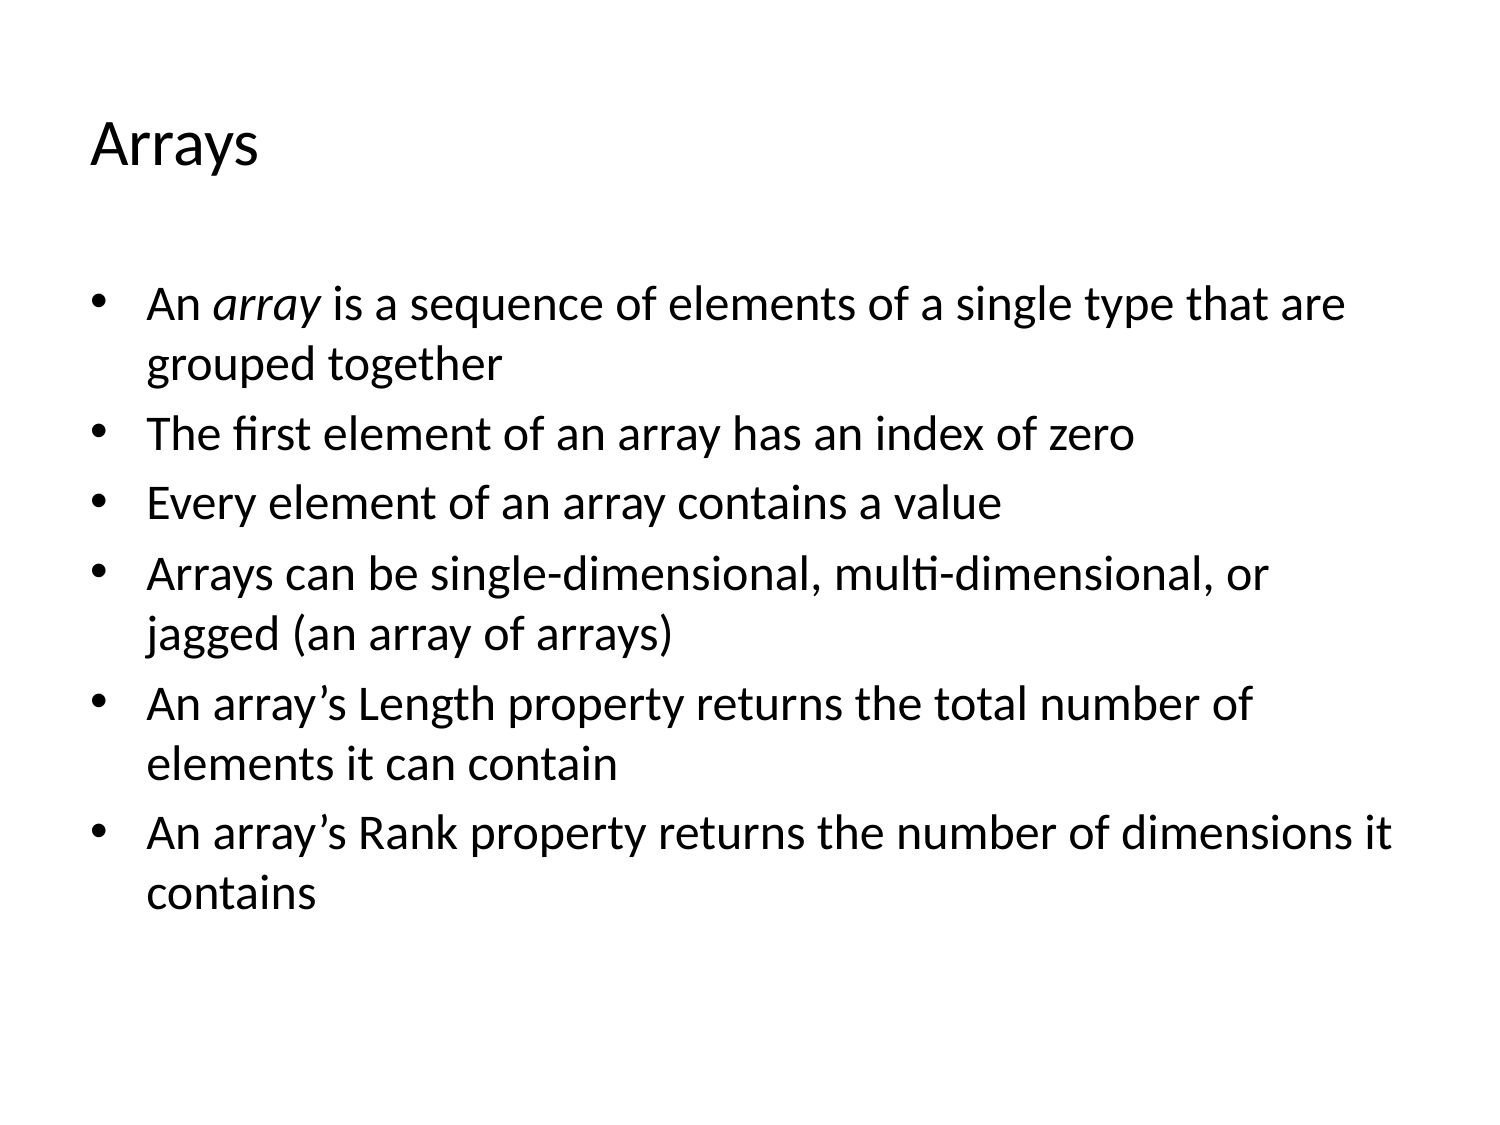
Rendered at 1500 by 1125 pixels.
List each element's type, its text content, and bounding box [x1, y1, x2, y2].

list An array is a sequence of elements of a single type that are grouped together The first element of an array has an index of zero Every element of an array contains a value Arrays can be single-dimensional, multi-dimensional, or jagged (an array of arrays) An array’s Length property returns the total number of elements it can contain An array’s Rank property returns the number of dimensions it contains [75, 262, 1425, 1005]
title Arrays [75, 45, 1425, 233]
